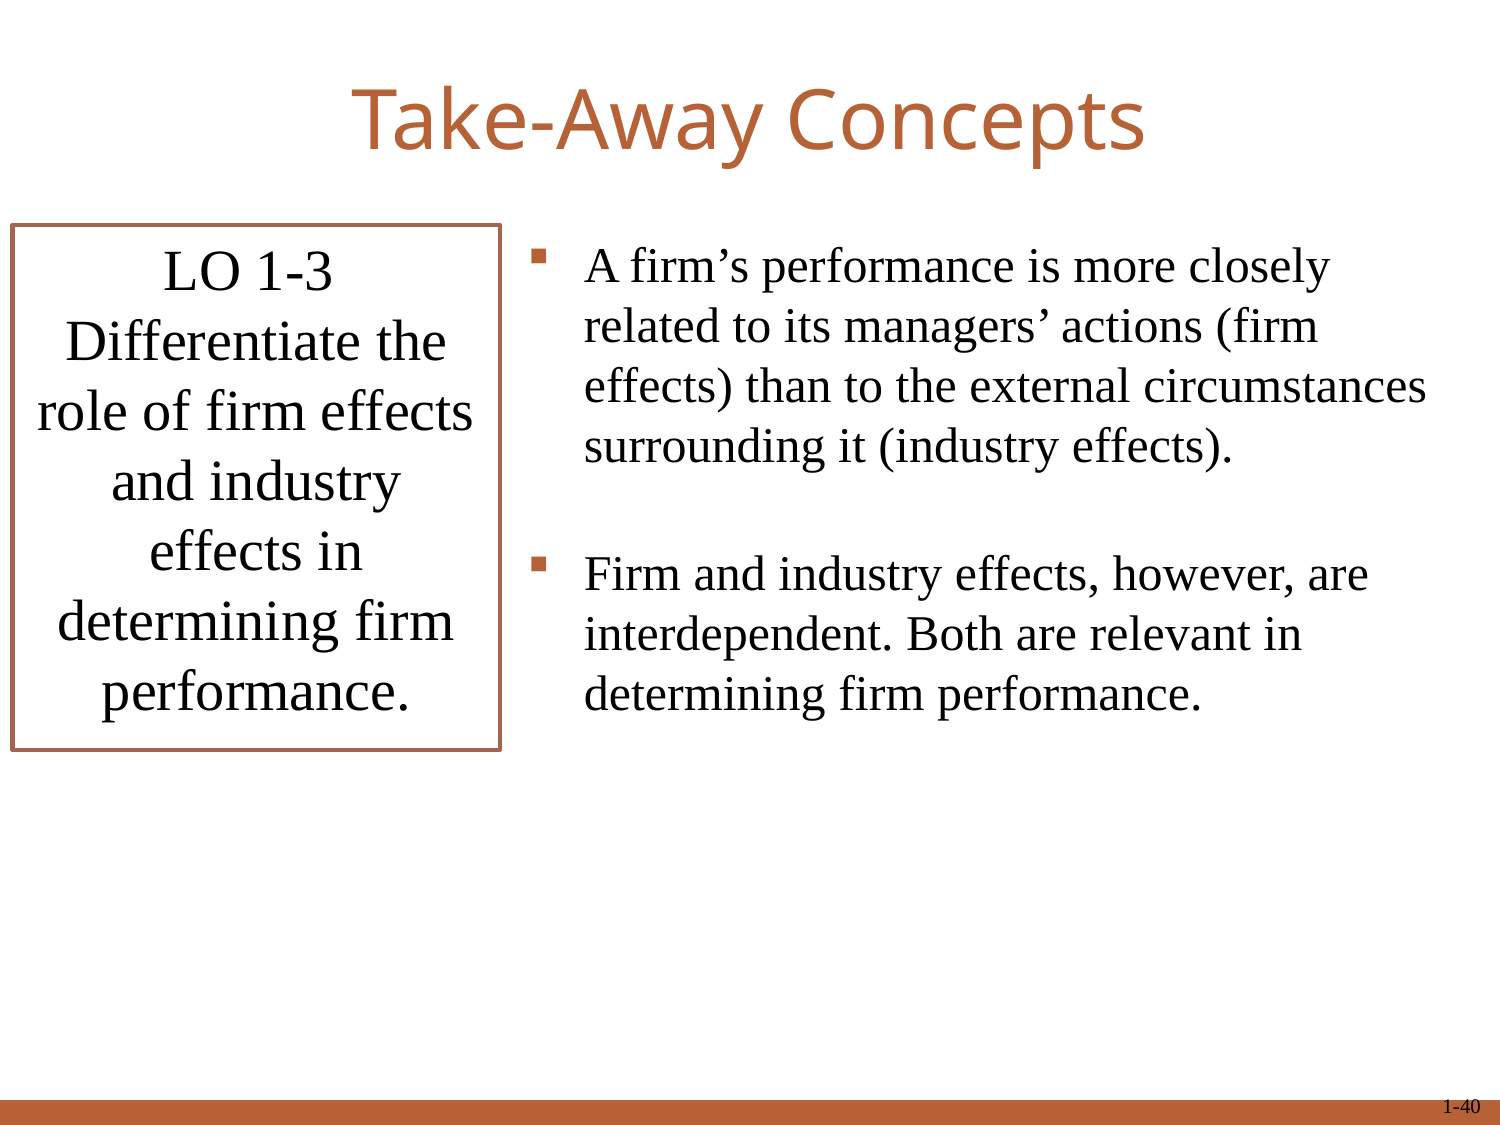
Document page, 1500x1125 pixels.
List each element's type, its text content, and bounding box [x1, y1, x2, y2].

text_box LO 1-3 Differentiate the role of firm effects and industry effects in determining firm performance. [10, 223, 502, 752]
title Take-Away Concepts [0, 0, 1500, 233]
list A firm’s performance is more closely related to its managers’ actions (firm effects) than to the external circumstances surrounding it (industry effects). Firm and industry effects, however, are interdependent. Both are relevant in determining firm performance. [512, 224, 1463, 825]
